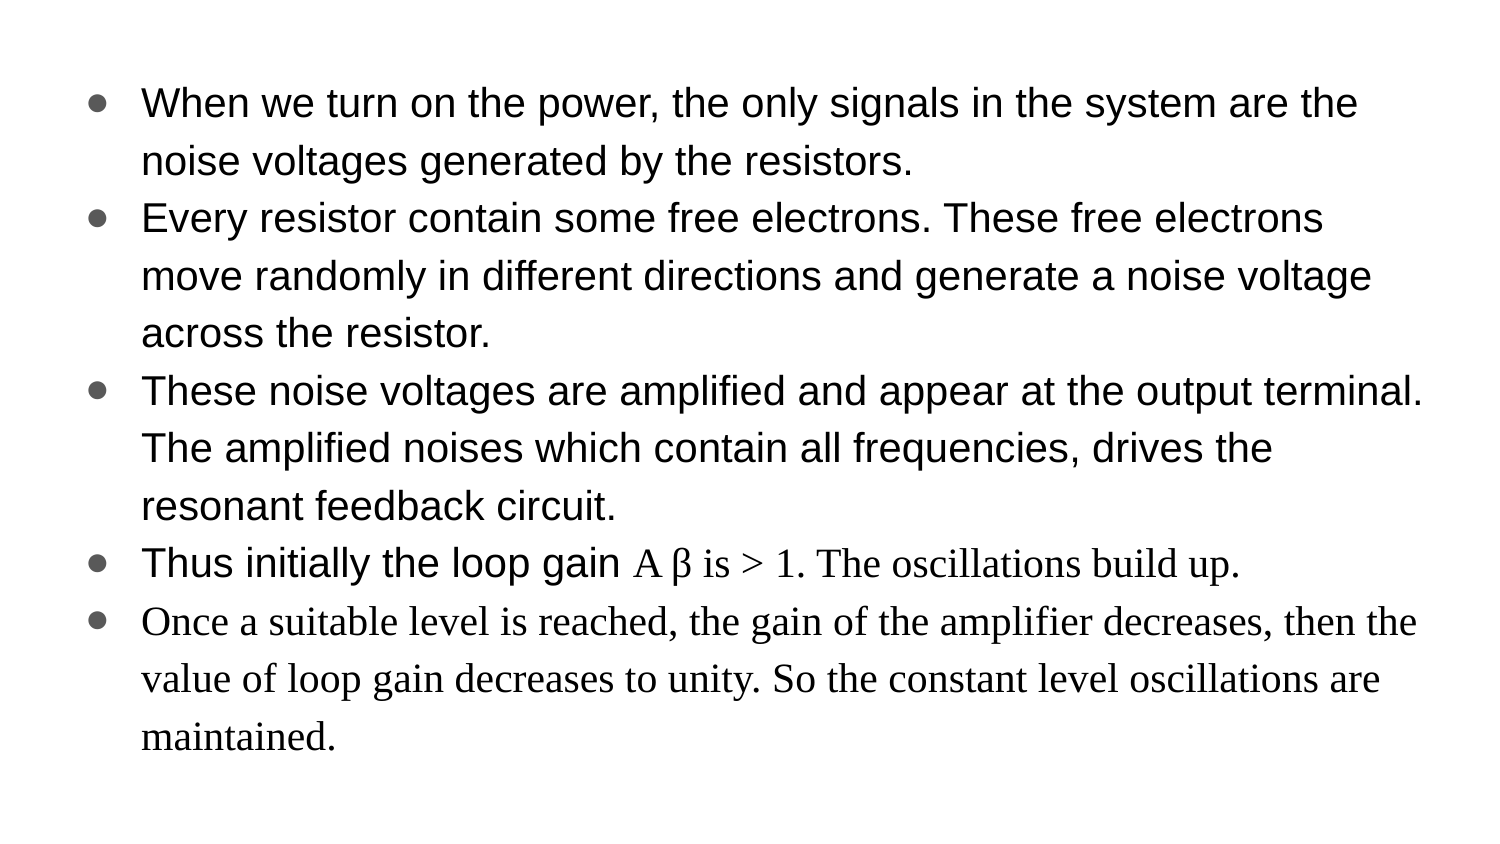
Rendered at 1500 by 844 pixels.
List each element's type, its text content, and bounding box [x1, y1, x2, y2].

list When we turn on the power, the only signals in the system are the noise voltages generated by the resistors. Every resistor contain some free electrons. These free electrons move randomly in different directions and generate a noise voltage across the resistor. These noise voltages are amplified and appear at the output terminal. The amplified noises which contain all frequencies, drives the resonant feedback circuit. Thus initially the loop gain A β is > 1. The oscillations build up. Once a suitable level is reached, the gain of the amplifier decreases, then the value of loop gain decreases to unity. So the constant level oscillations are maintained. [51, 53, 1449, 750]
